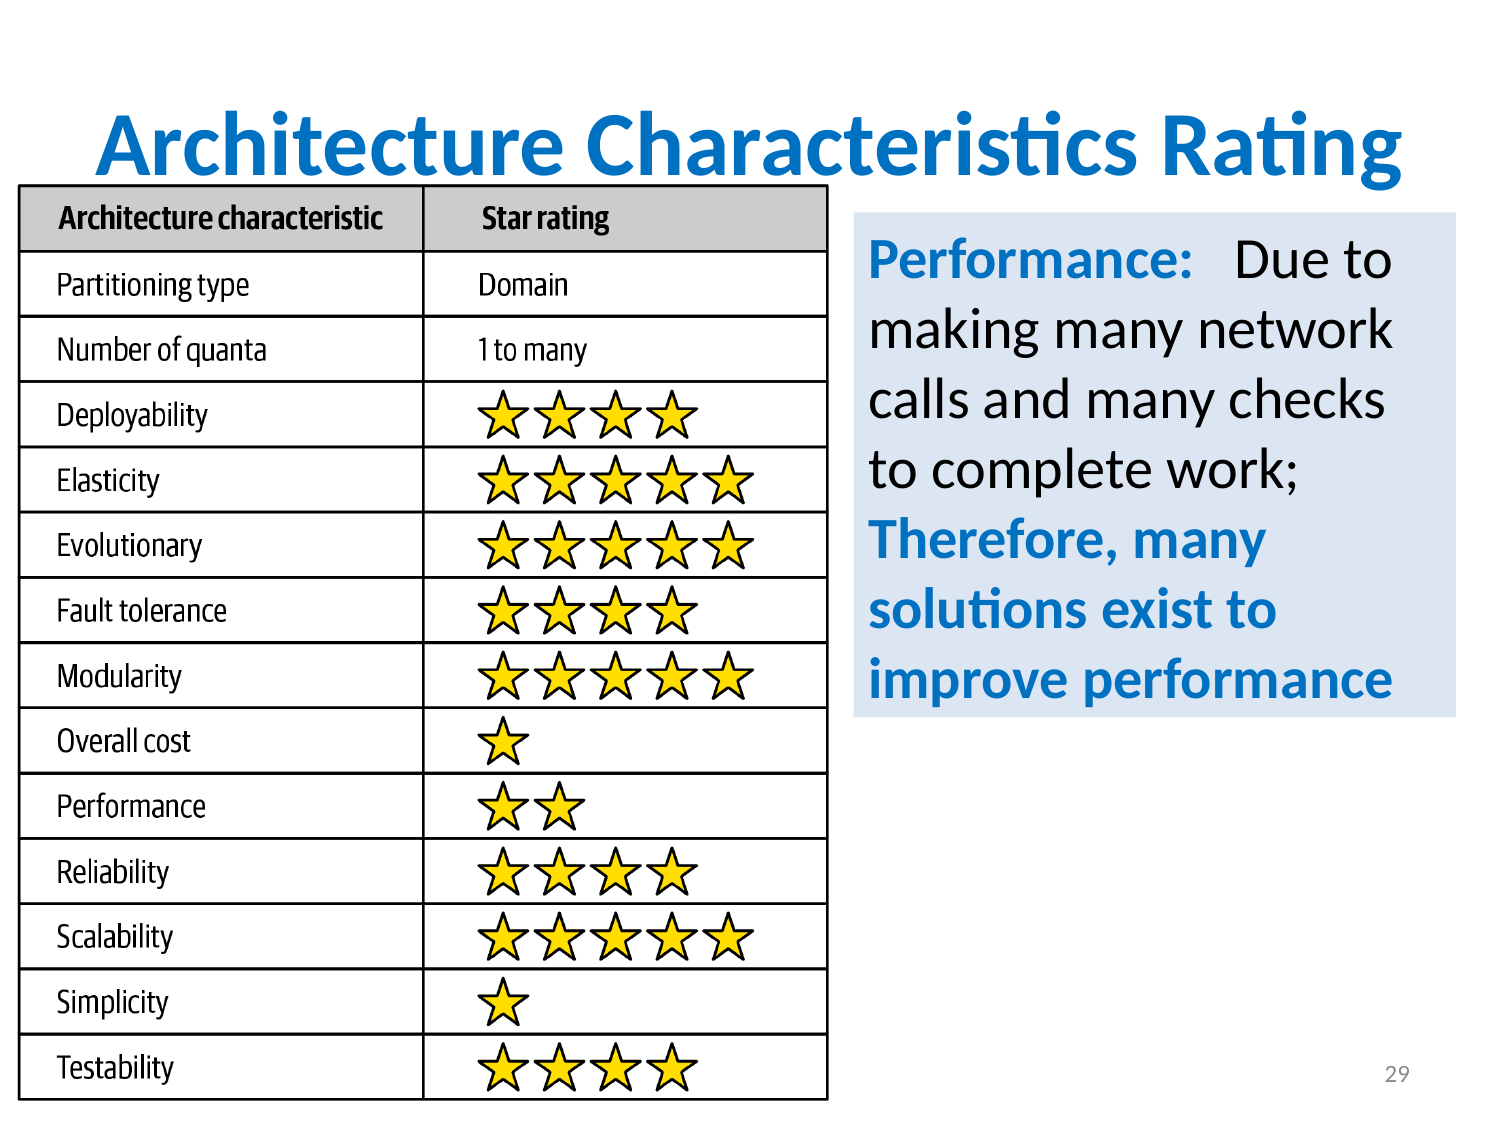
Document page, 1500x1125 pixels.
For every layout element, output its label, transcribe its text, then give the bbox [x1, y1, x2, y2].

slide_number 29 [1074, 1042, 1425, 1103]
title Architecture Characteristics Rating [75, 45, 1425, 233]
text_box Performance: Due to making many network calls and many checks to complete work; Therefore, many solutions exist to improve performance [853, 212, 1456, 718]
picture [17, 184, 829, 1101]
